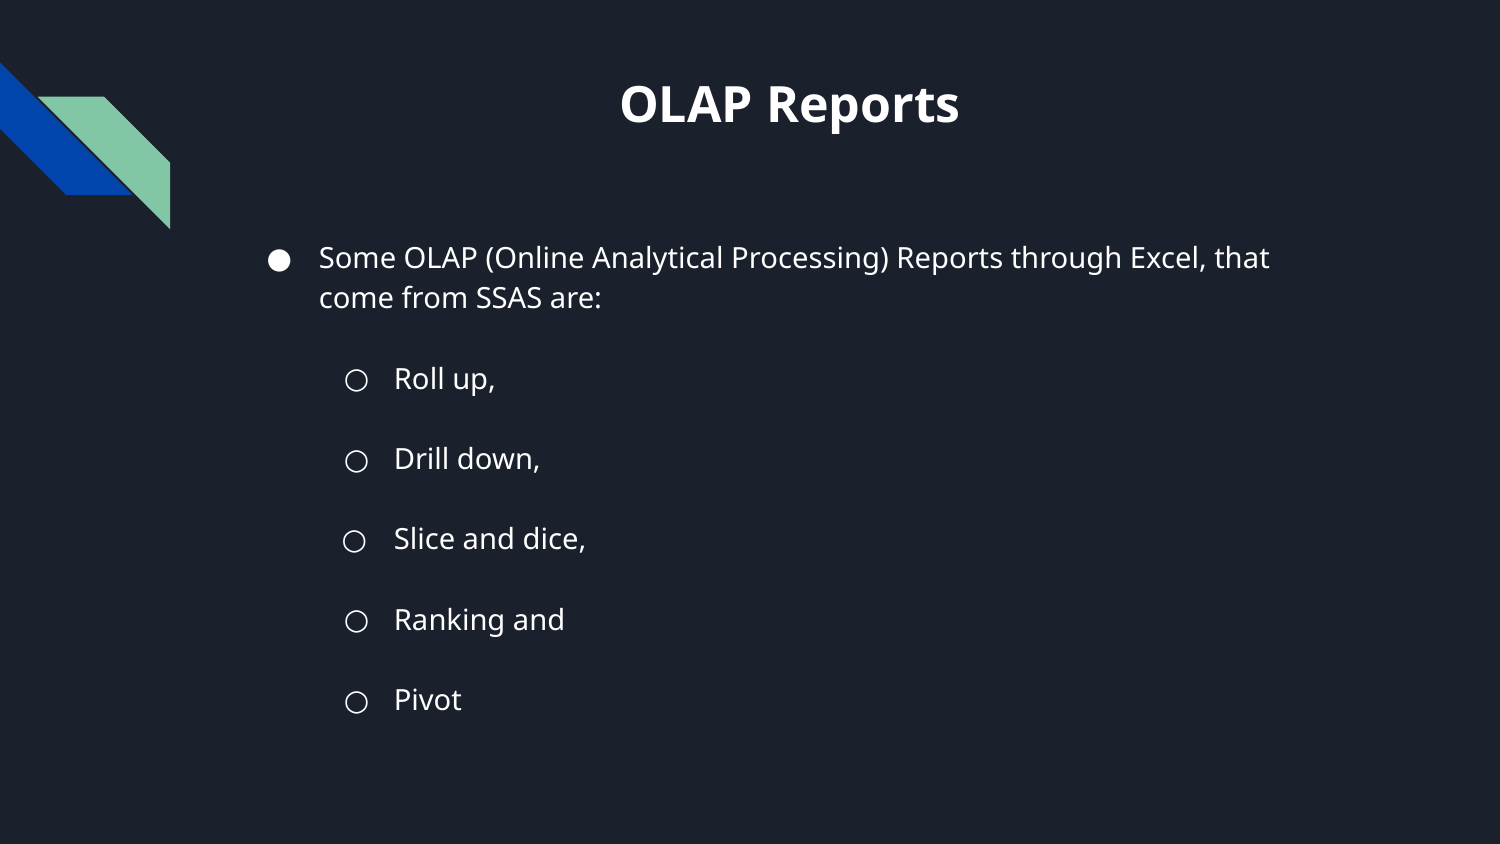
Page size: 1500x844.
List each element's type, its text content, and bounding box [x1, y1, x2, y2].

title OLAP Reports [212, 57, 1368, 208]
list Some OLAP (Online Analytical Processing) Reports through Excel, that come from SSAS are: Roll up, Drill down, Slice and dice, Ranking and Pivot [228, 219, 1303, 671]
